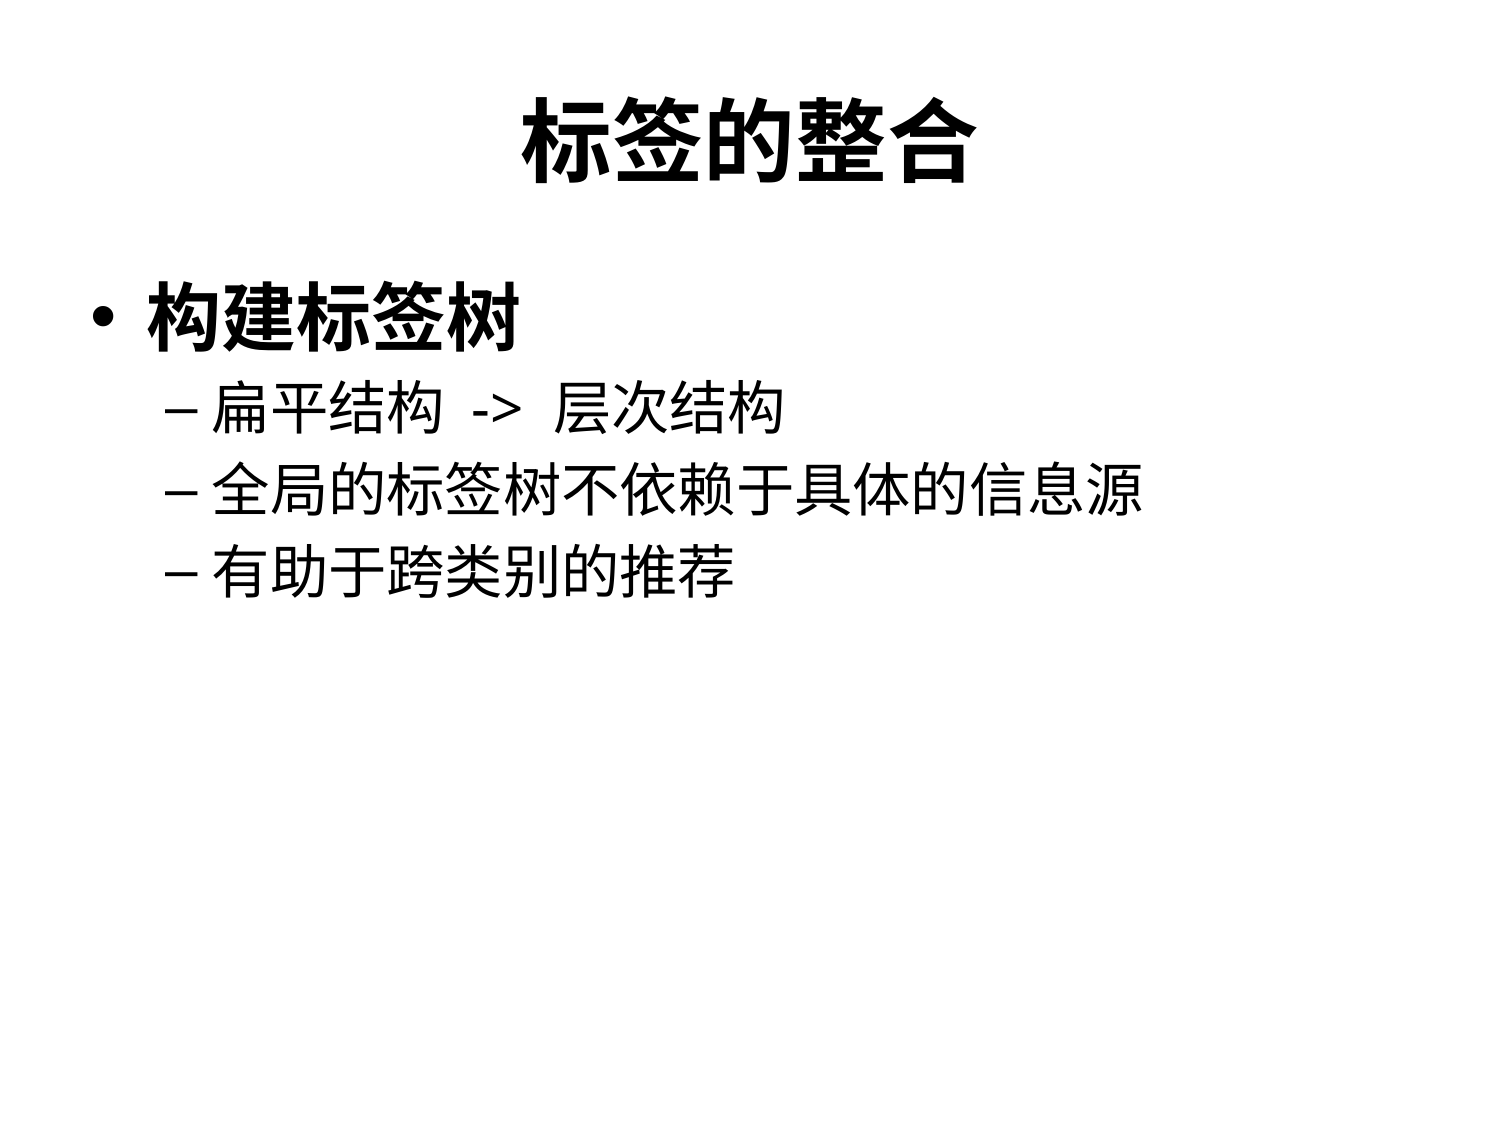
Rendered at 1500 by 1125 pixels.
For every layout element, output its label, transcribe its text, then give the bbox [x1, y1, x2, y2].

title 标签的整合 [75, 45, 1425, 233]
list 构建标签树 扁平结构 -> 层次结构 全局的标签树不依赖于具体的信息源 有助于跨类别的推荐 [75, 262, 1425, 1125]
